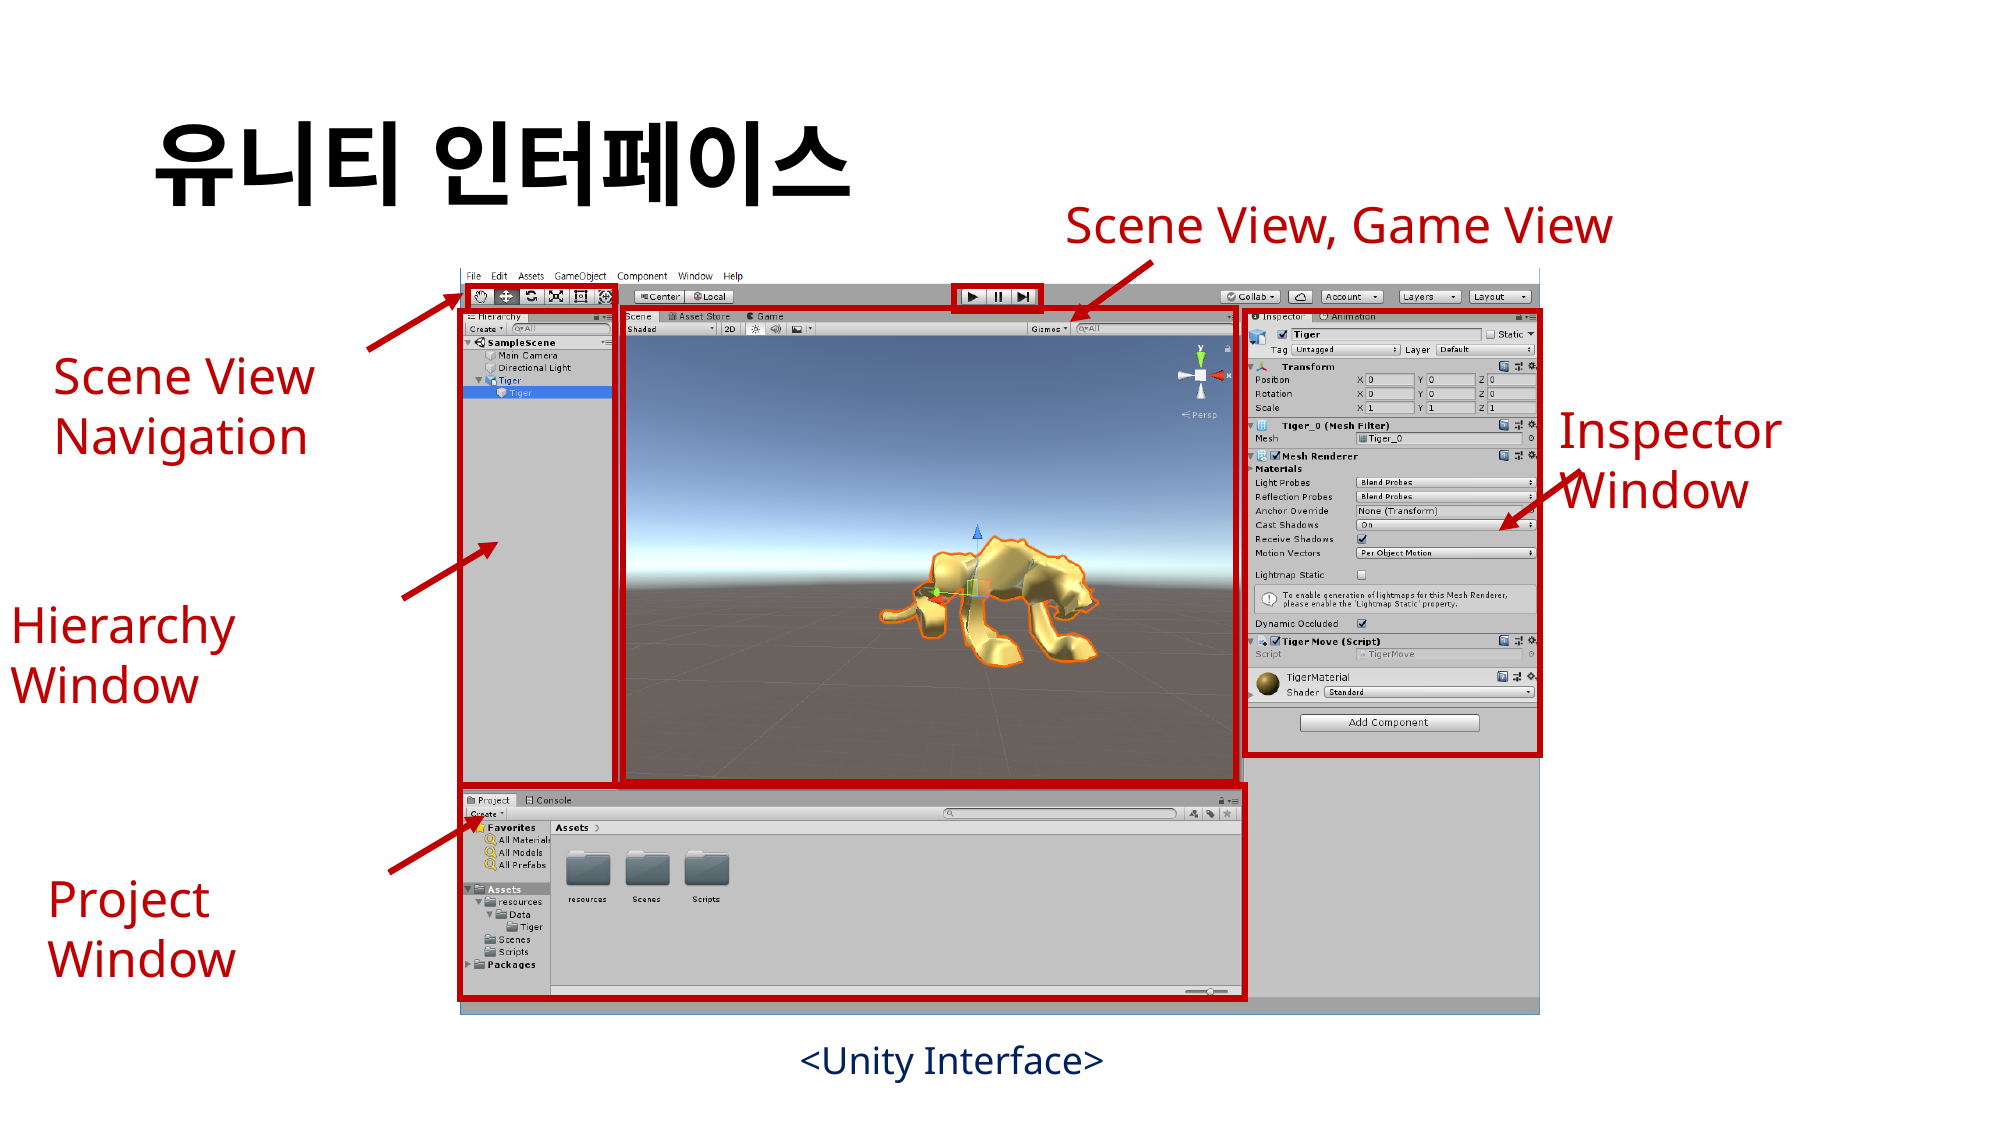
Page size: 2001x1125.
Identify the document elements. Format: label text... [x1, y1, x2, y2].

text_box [460, 268, 1540, 1015]
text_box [388, 815, 485, 873]
text_box Scene View, Game View [1051, 185, 1665, 261]
text_box Scene View Navigation [38, 337, 460, 473]
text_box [402, 541, 499, 599]
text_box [1070, 261, 1153, 322]
title 유니티 인터페이스 [137, 59, 1863, 278]
text_box Project Window [32, 859, 423, 995]
text_box <Unity Interface> [784, 1029, 1124, 1089]
text_box Hierarchy Window [0, 586, 451, 721]
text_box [367, 293, 464, 351]
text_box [1498, 470, 1582, 531]
text_box Inspector Window [1544, 390, 1996, 526]
